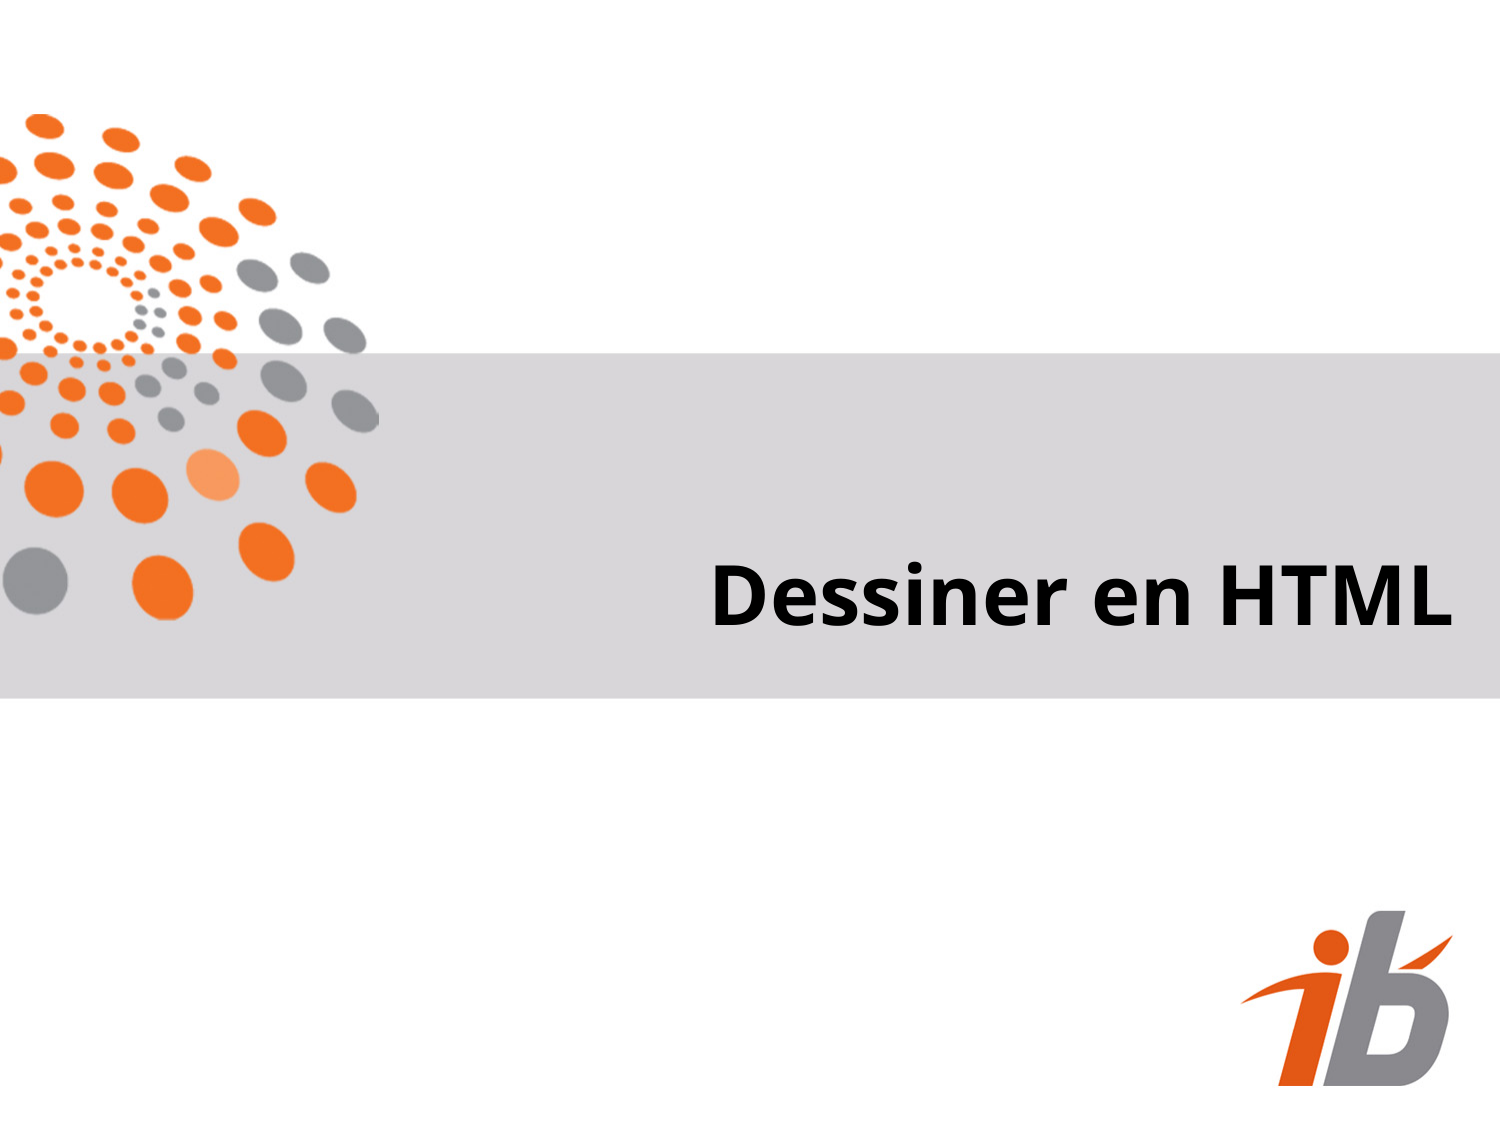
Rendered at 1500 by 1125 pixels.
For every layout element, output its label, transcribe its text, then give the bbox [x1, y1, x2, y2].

picture [0, 0, 1500, 1125]
text_box Dessiner en HTML [407, 409, 1470, 650]
